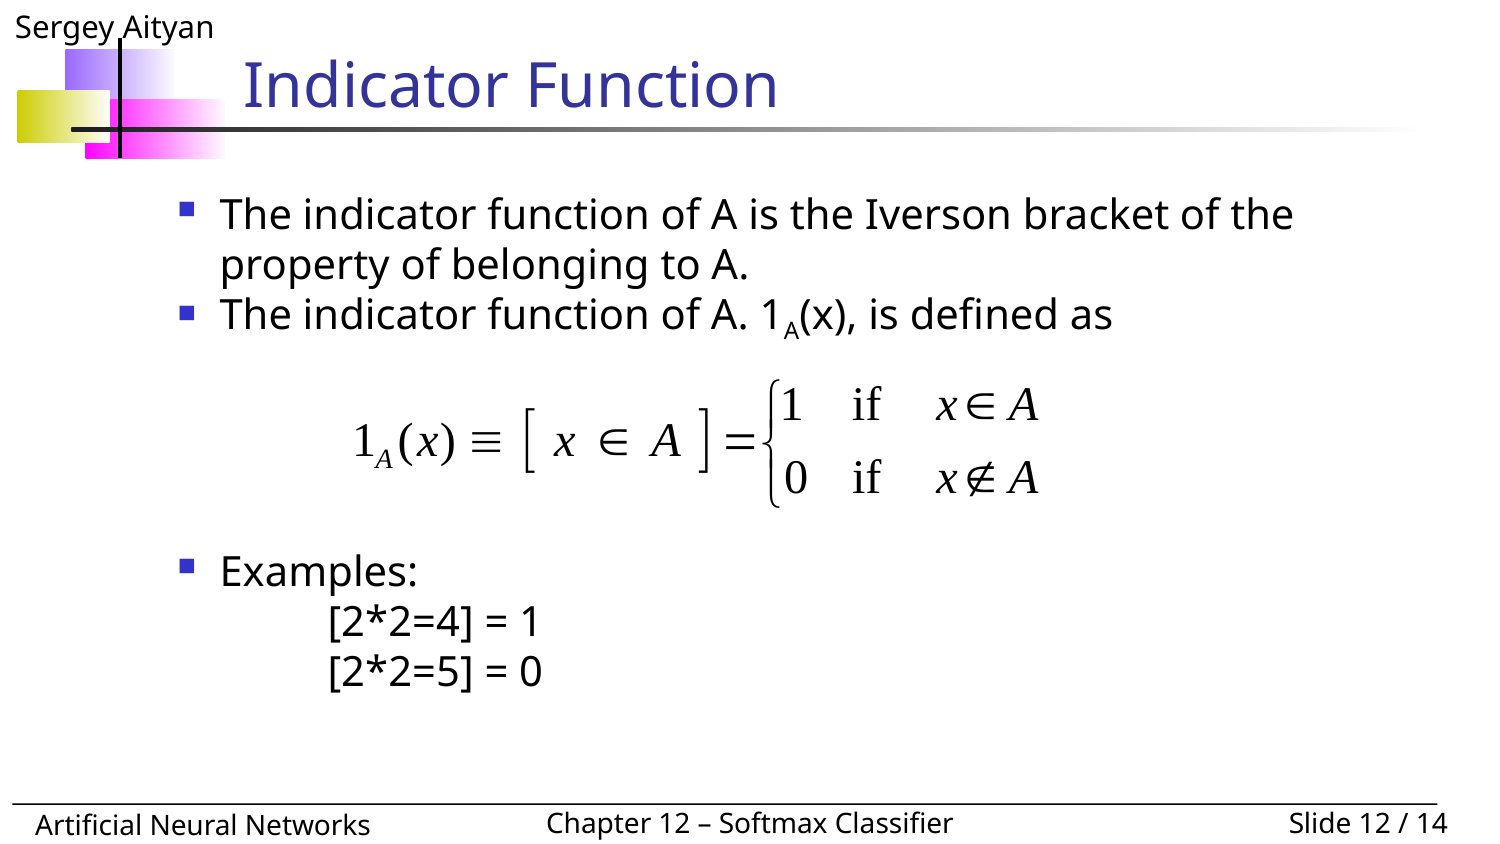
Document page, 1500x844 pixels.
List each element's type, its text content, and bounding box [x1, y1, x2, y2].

list The indicator function of A is the Iverson bracket of the property of belonging to A. The indicator function of A. 1A(x), is defined as Examples: [2*2=4] = 1 [2*2=5] = 0 [162, 180, 1425, 748]
title Indicator Function [228, 46, 1332, 128]
text_box [20, 0, 71, 49]
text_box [349, 371, 1047, 517]
